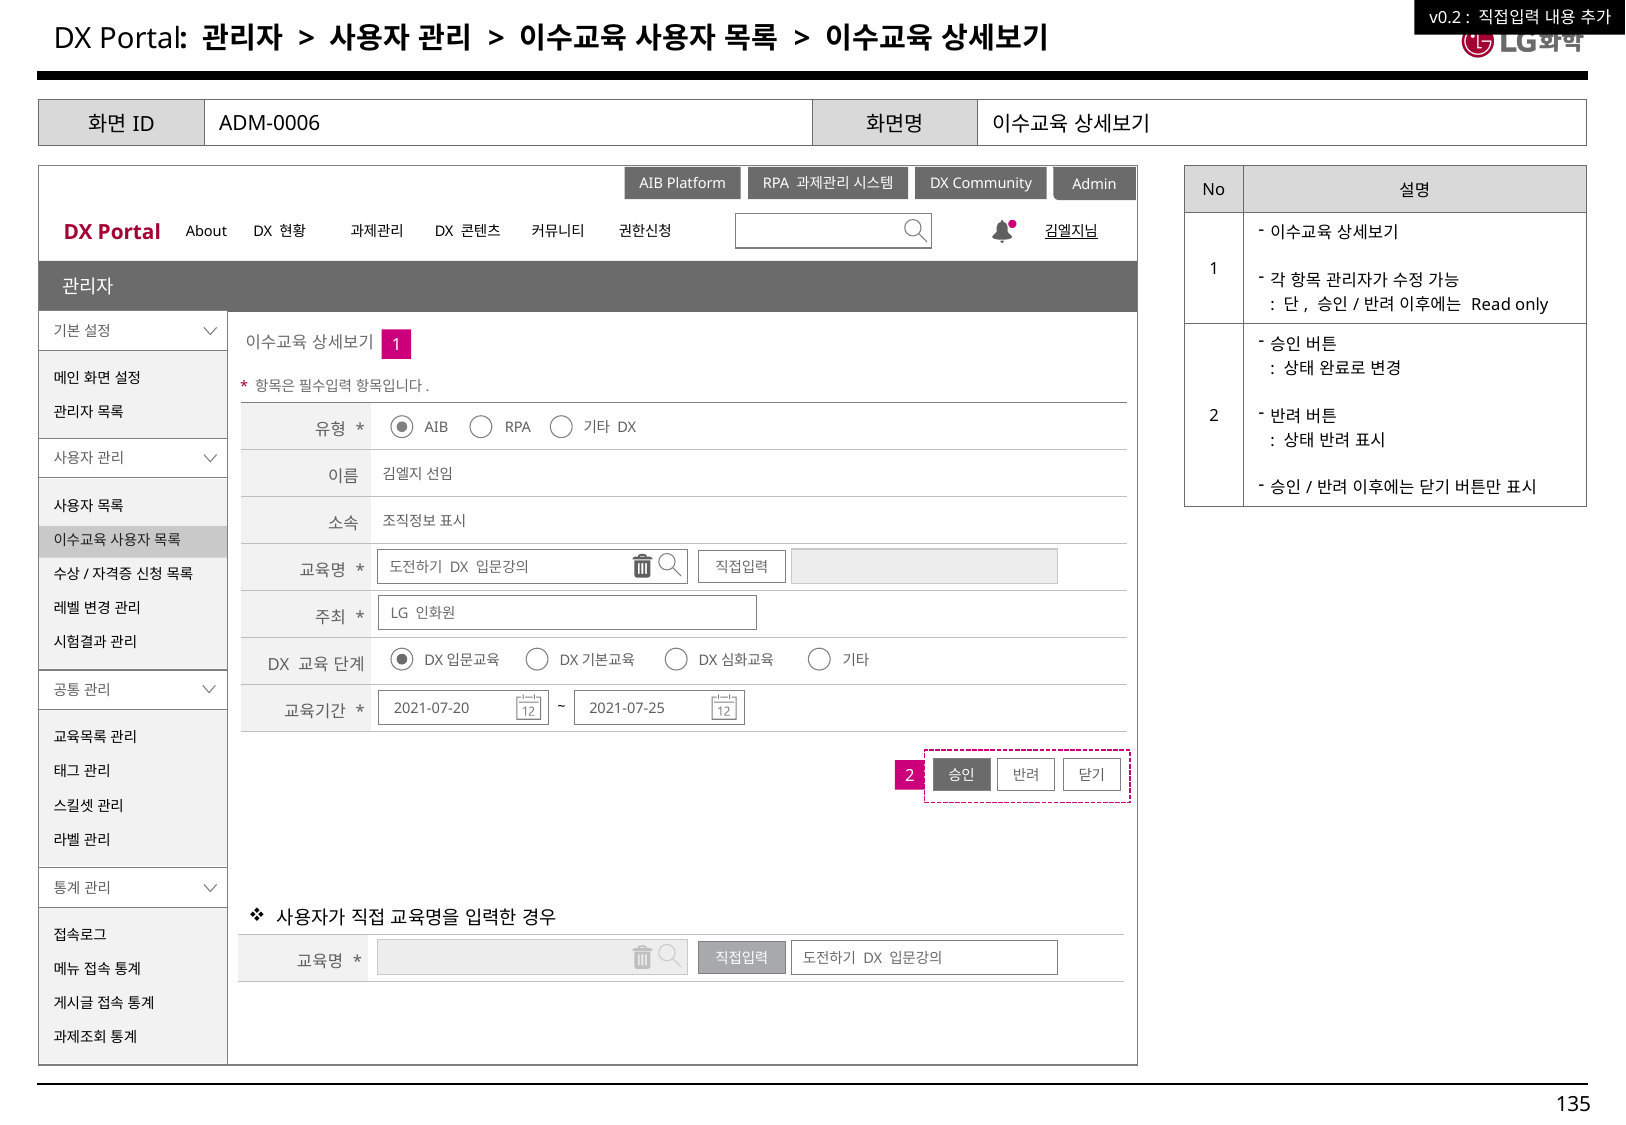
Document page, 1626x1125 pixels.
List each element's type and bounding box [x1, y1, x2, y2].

text_box [164, 12, 1065, 62]
text_box [1414, 0, 1625, 35]
table_cell [241, 497, 1127, 543]
picture [1457, 35, 1588, 62]
table_cell [1244, 324, 1586, 506]
table_header [205, 100, 812, 145]
table_header [1244, 166, 1586, 212]
table_cell [241, 591, 1127, 637]
table_header [813, 100, 977, 145]
table_cell [241, 544, 1127, 590]
table_cell [241, 638, 1127, 684]
table_header [238, 935, 1124, 981]
table_cell [1185, 324, 1243, 506]
table_header [241, 403, 1127, 449]
table_cell [241, 450, 1127, 496]
table_cell [241, 685, 1127, 731]
table_header [39, 100, 204, 145]
text_box [38, 165, 1138, 1066]
table_header [978, 100, 1586, 145]
table_cell [1185, 213, 1243, 323]
table_header [1185, 166, 1243, 212]
table_cell [1244, 213, 1586, 323]
